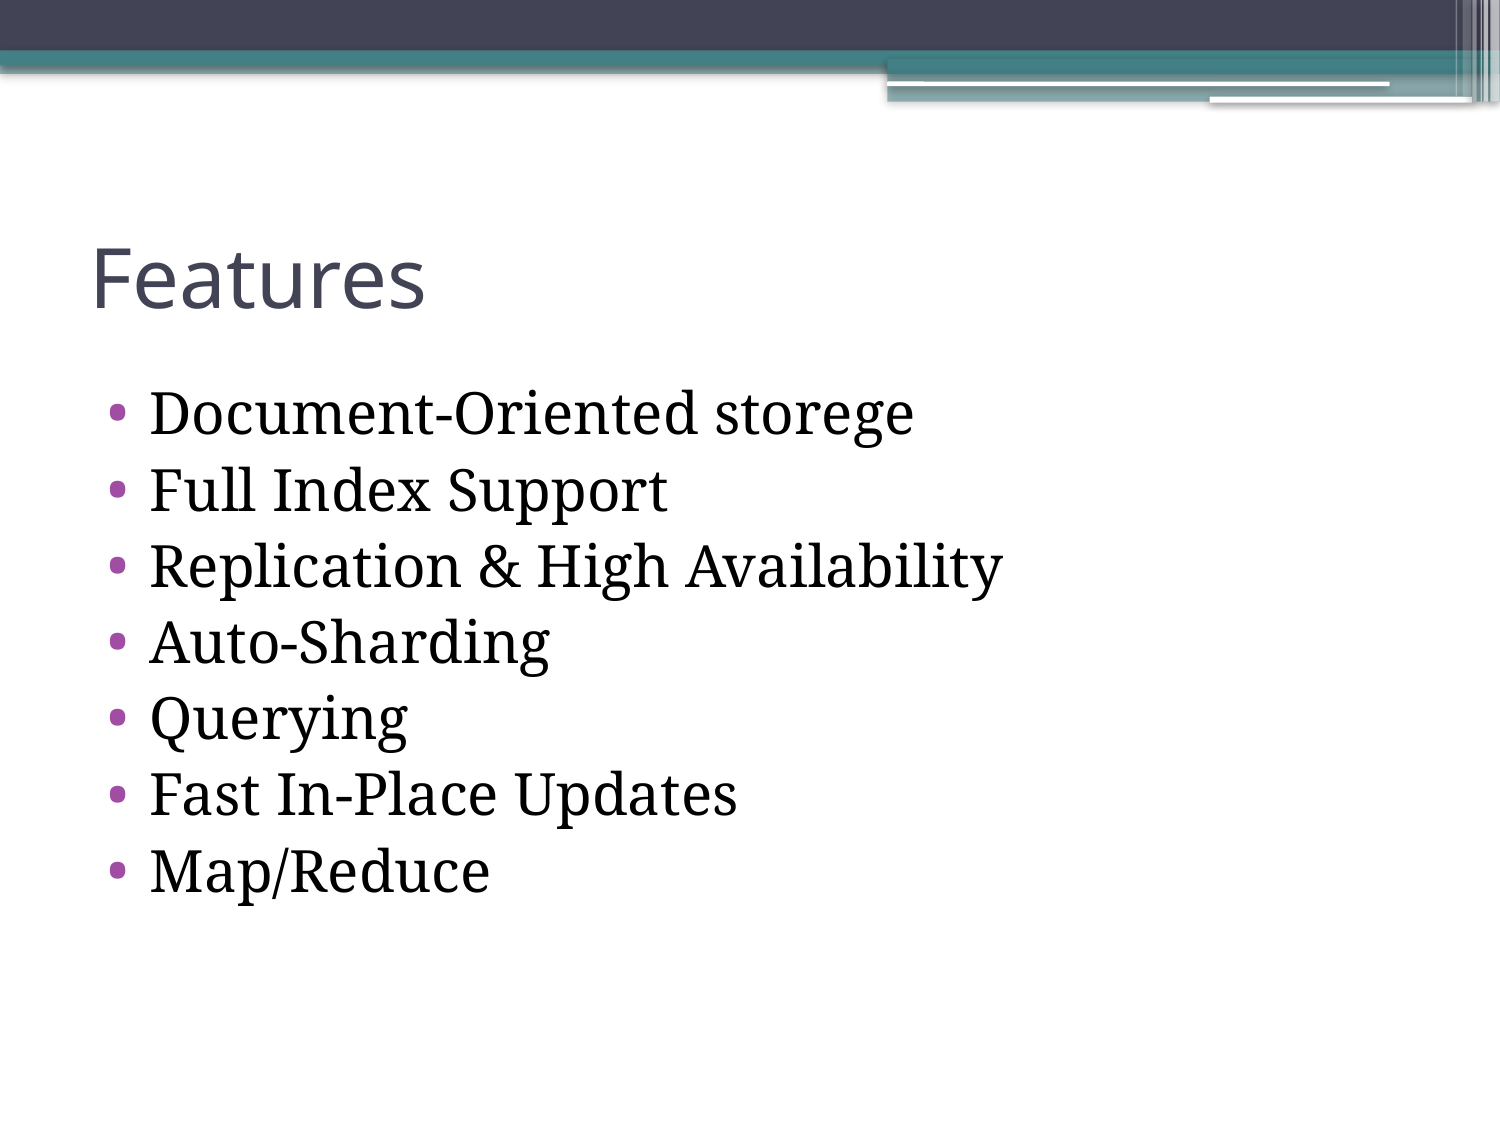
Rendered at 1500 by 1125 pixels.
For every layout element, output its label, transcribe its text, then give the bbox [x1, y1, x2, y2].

list Document-Oriented storege Full Index Support Replication & High Availability Auto-Sharding Querying Fast In-Place Updates Map/Reduce [75, 368, 1425, 1079]
title Features [75, 187, 1425, 363]
